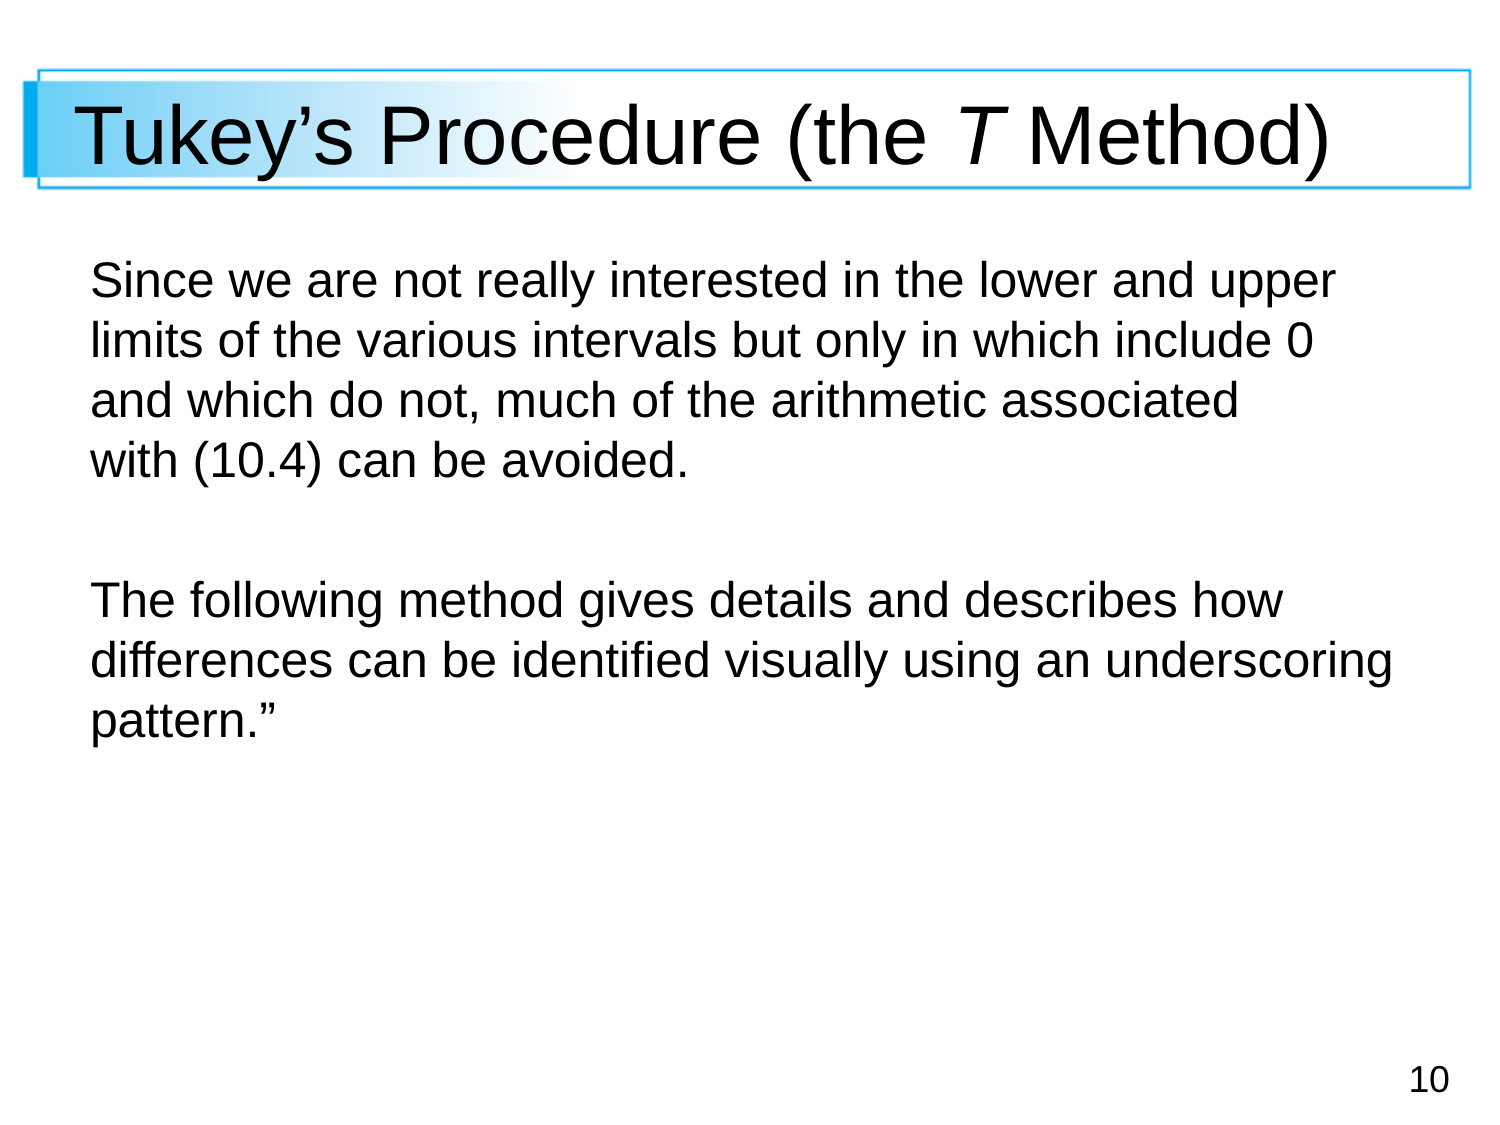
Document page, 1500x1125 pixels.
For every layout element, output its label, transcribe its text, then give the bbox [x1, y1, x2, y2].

title Tukey’s Procedure (the T Method) [58, 37, 1409, 225]
picture [1409, 62, 1476, 200]
picture [14, 62, 58, 200]
list Since we are not really interested in the lower and upper limits of the various intervals but only in which include 0 and which do not, much of the arithmetic associated with (10.4) can be avoided. The following method gives details and describes how differences can be identified visually using an underscoring pattern.” [75, 239, 1425, 1103]
